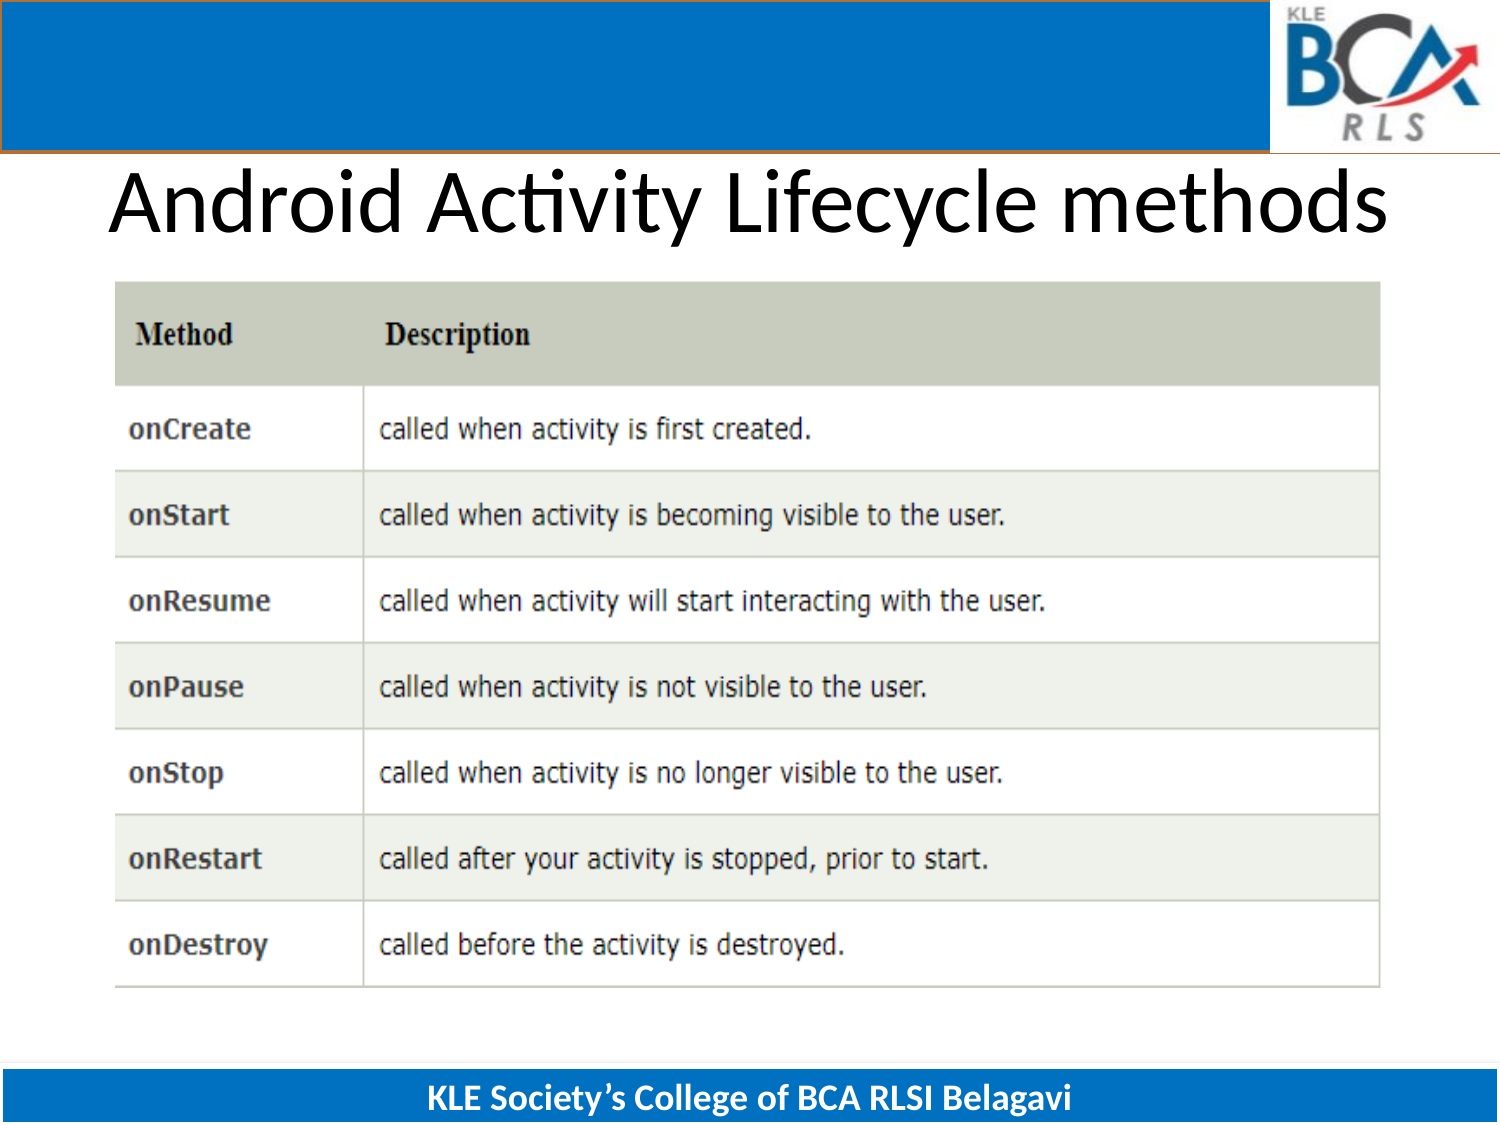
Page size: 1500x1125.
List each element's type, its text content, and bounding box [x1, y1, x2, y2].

title Android Activity Lifecycle methods [75, 154, 1425, 290]
picture [1270, 0, 1500, 153]
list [114, 278, 1386, 988]
text_box [0, 0, 1268, 154]
text_box KLE Society’s College of BCA RLSI Belagavi [0, 1063, 1500, 1125]
